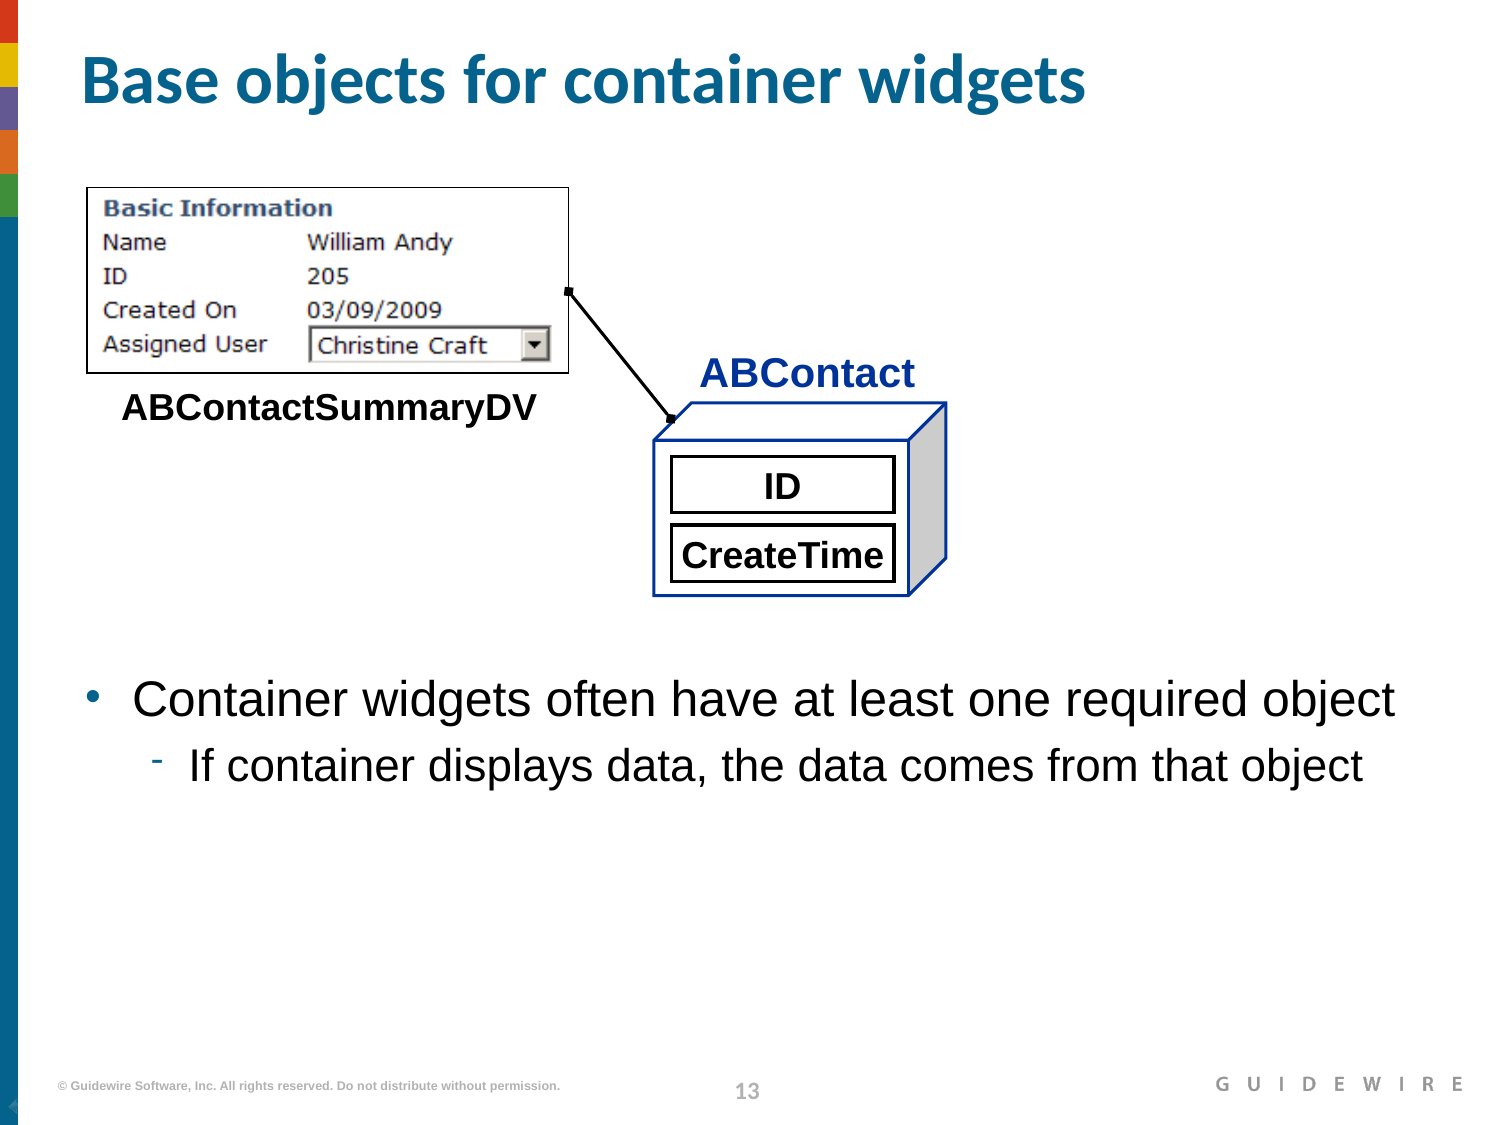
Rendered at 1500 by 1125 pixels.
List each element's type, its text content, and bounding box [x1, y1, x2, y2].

picture [0, 0, 18, 216]
text_box [573, 296, 676, 424]
text_box ABContact [643, 346, 971, 397]
text_box CreateTime [673, 530, 892, 576]
text_box ABContactSummaryDV [116, 383, 542, 429]
picture [10, 1101, 18, 1111]
title Base objects for container widgets [81, 19, 1446, 142]
text_box [671, 525, 894, 582]
text_box [671, 456, 894, 513]
picture [87, 188, 569, 373]
picture [1215, 1073, 1480, 1096]
text_box [653, 402, 946, 596]
list Container widgets often have at least one required object If container displays data, the data comes from that object [85, 666, 1450, 1001]
title Examples of other optional properties [654, 403, 945, 440]
